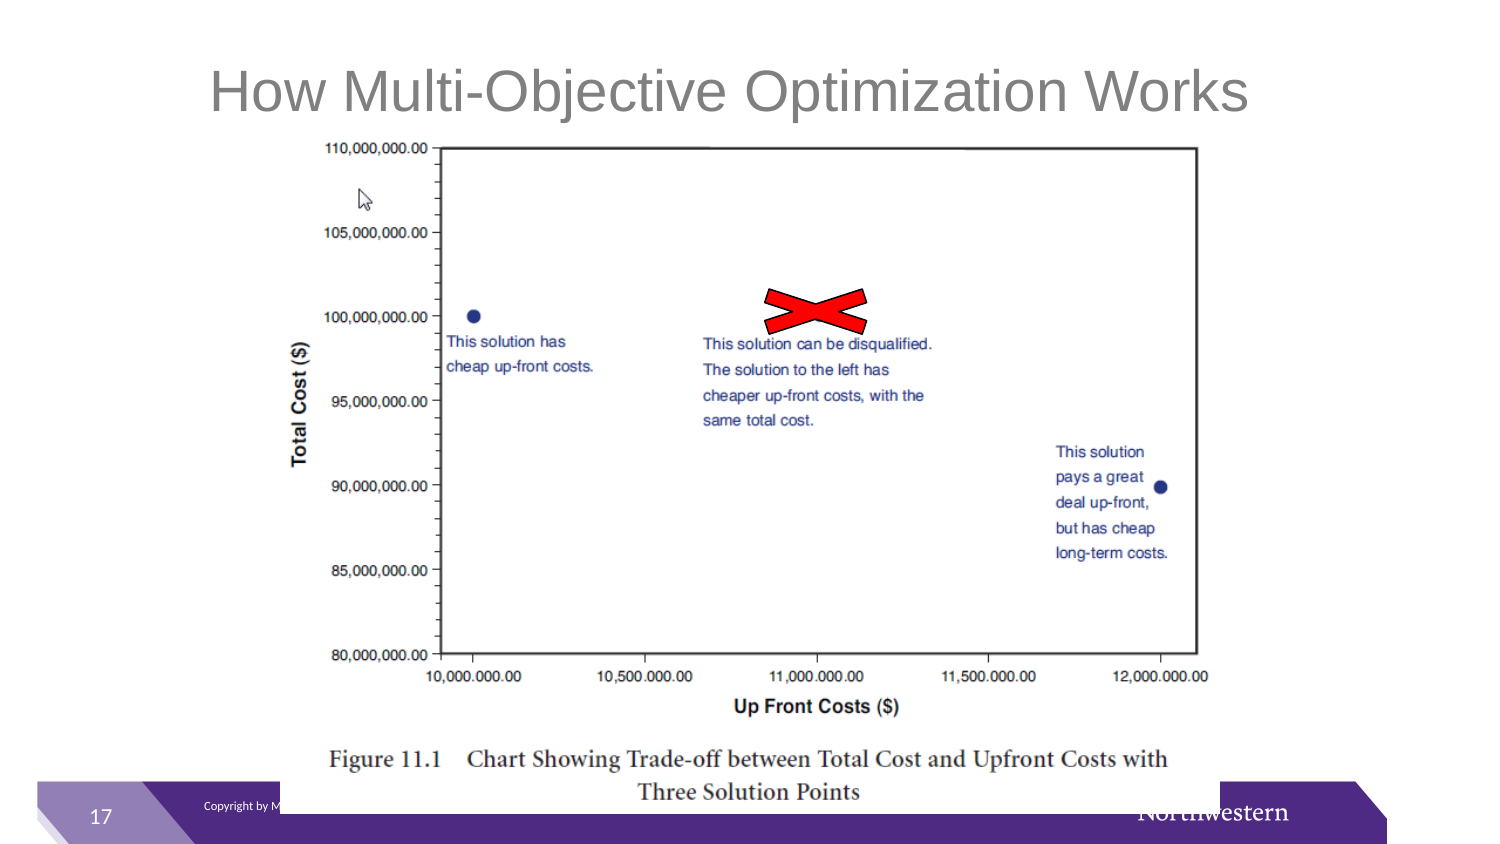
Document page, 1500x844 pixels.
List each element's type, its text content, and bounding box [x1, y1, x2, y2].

picture [0, 0, 1499, 844]
title How Multi-Objective Optimization Works [55, 17, 1406, 158]
